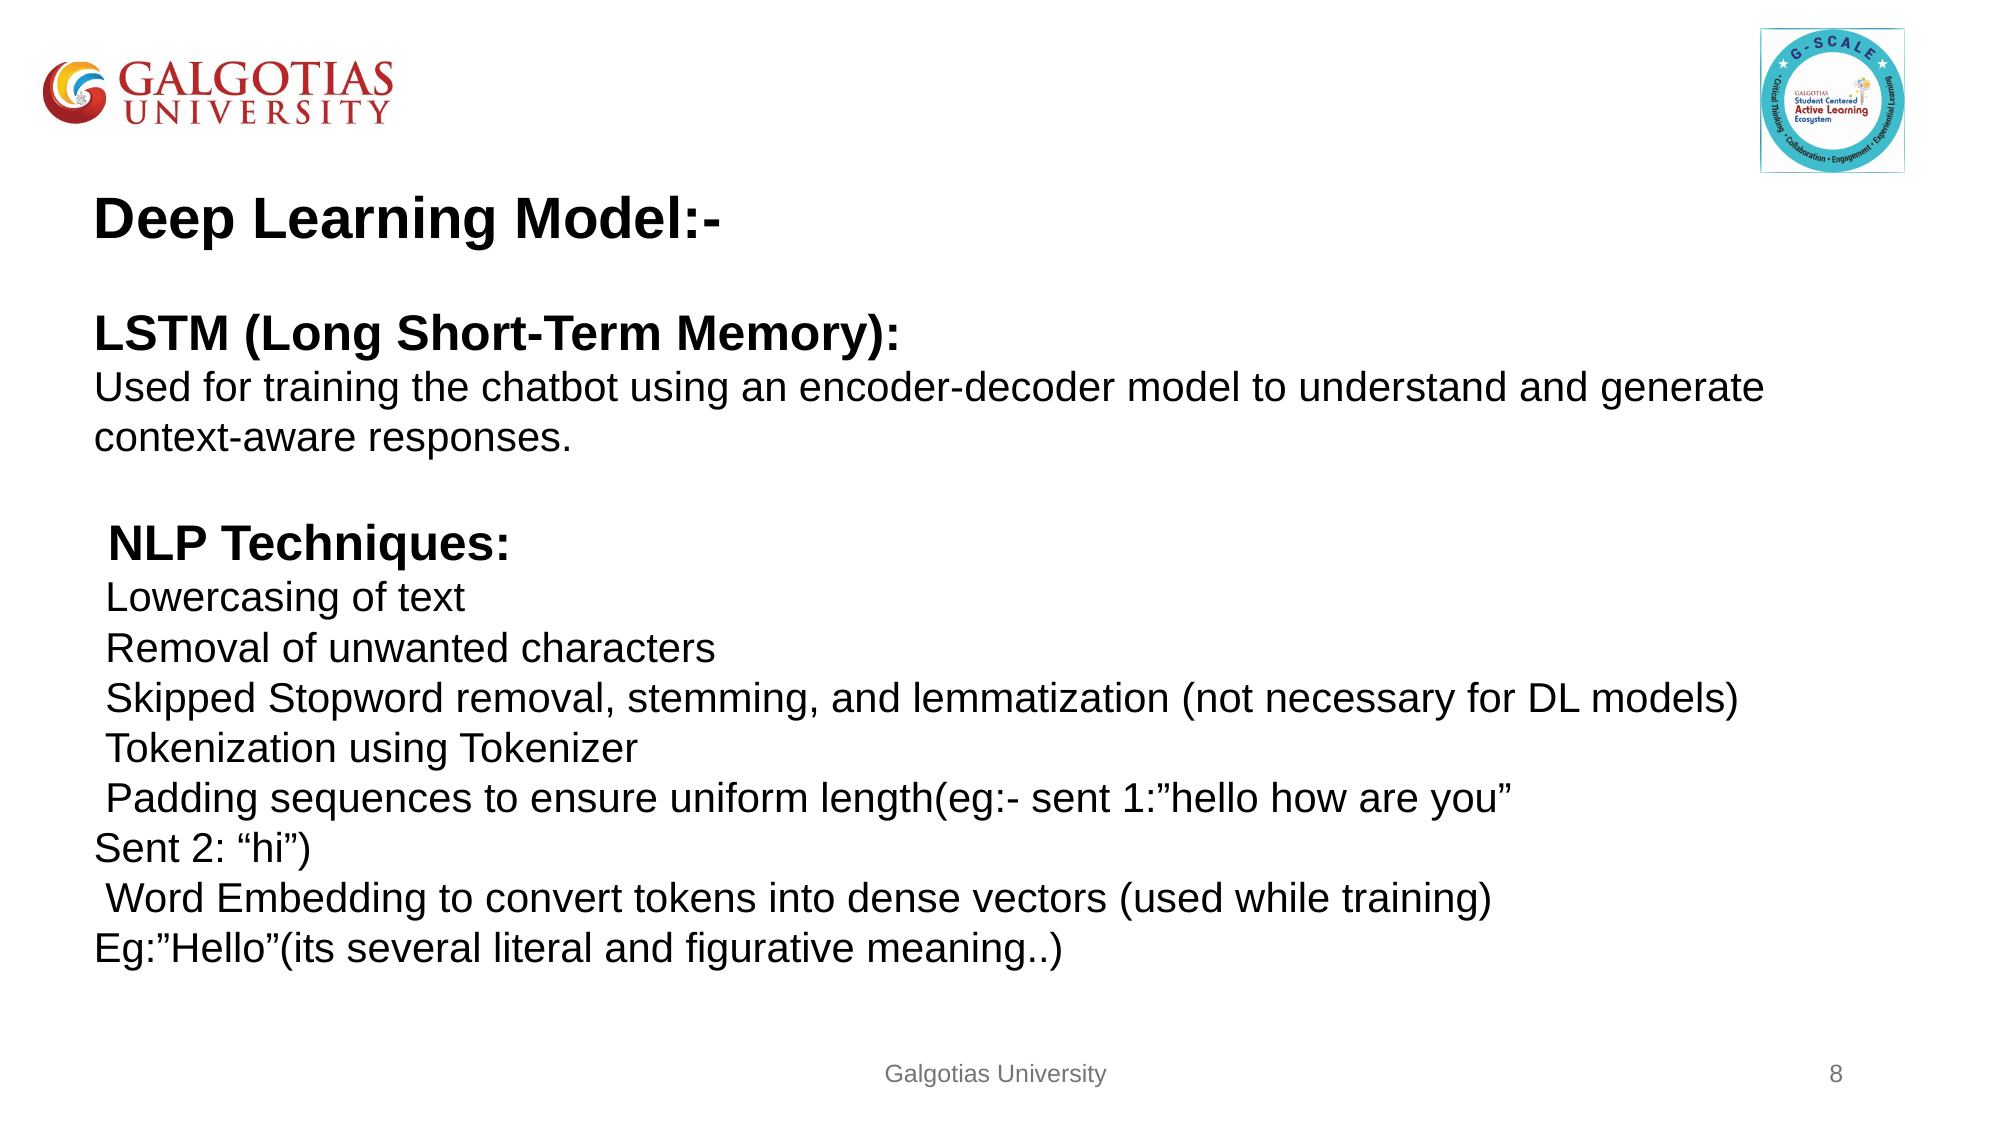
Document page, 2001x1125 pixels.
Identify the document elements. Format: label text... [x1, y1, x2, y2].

picture [35, 57, 400, 129]
title Deep Learning Model:- LSTM (Long Short-Term Memory): Used for training the chatbot using an encoder-decoder model to understand and generate context-aware responses. NLP Techniques: Lowercasing of text Removal of unwanted characters Skipped Stopword removal, stemming, and lemmatization (not necessary for DL models) Tokenization using Tokenizer Padding sequences to ensure uniform length(eg:- sent 1:”hello how are you” Sent 2: “hi”) Word Embedding to convert tokens into dense vectors (used while training) Eg:”Hello”(its several literal and figurative meaning..) [78, 172, 1861, 1125]
picture [1760, 28, 1905, 173]
